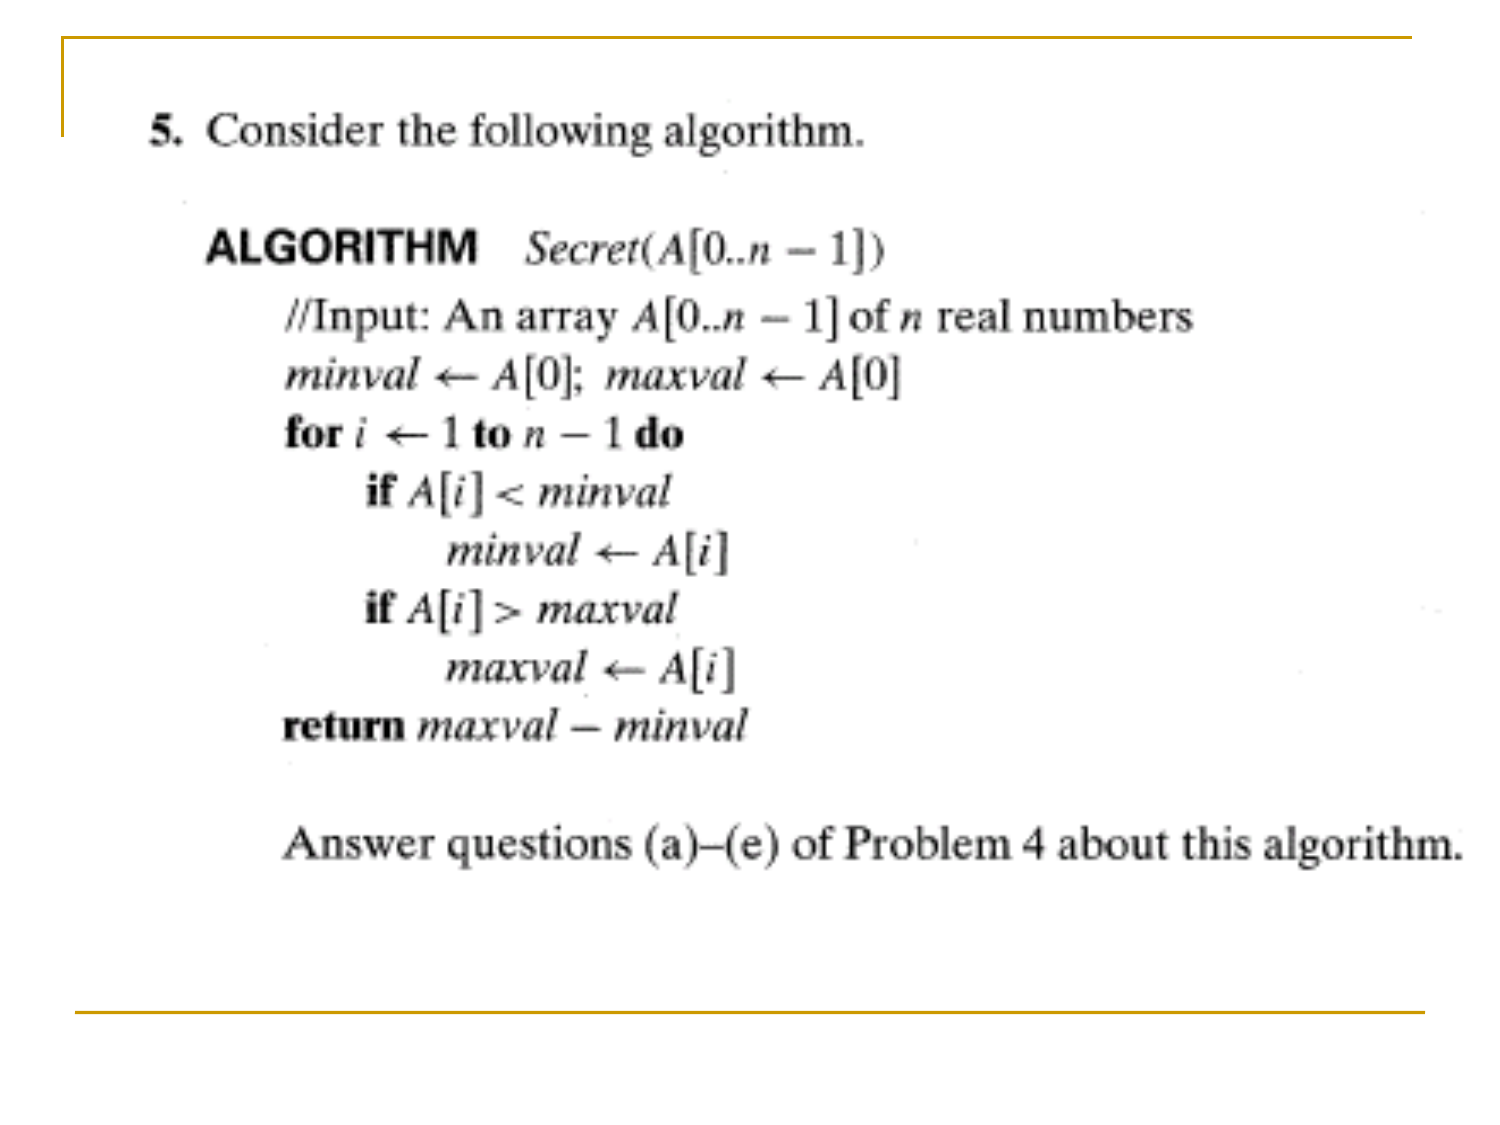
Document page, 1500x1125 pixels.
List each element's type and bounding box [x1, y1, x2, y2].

picture [99, 87, 1500, 878]
